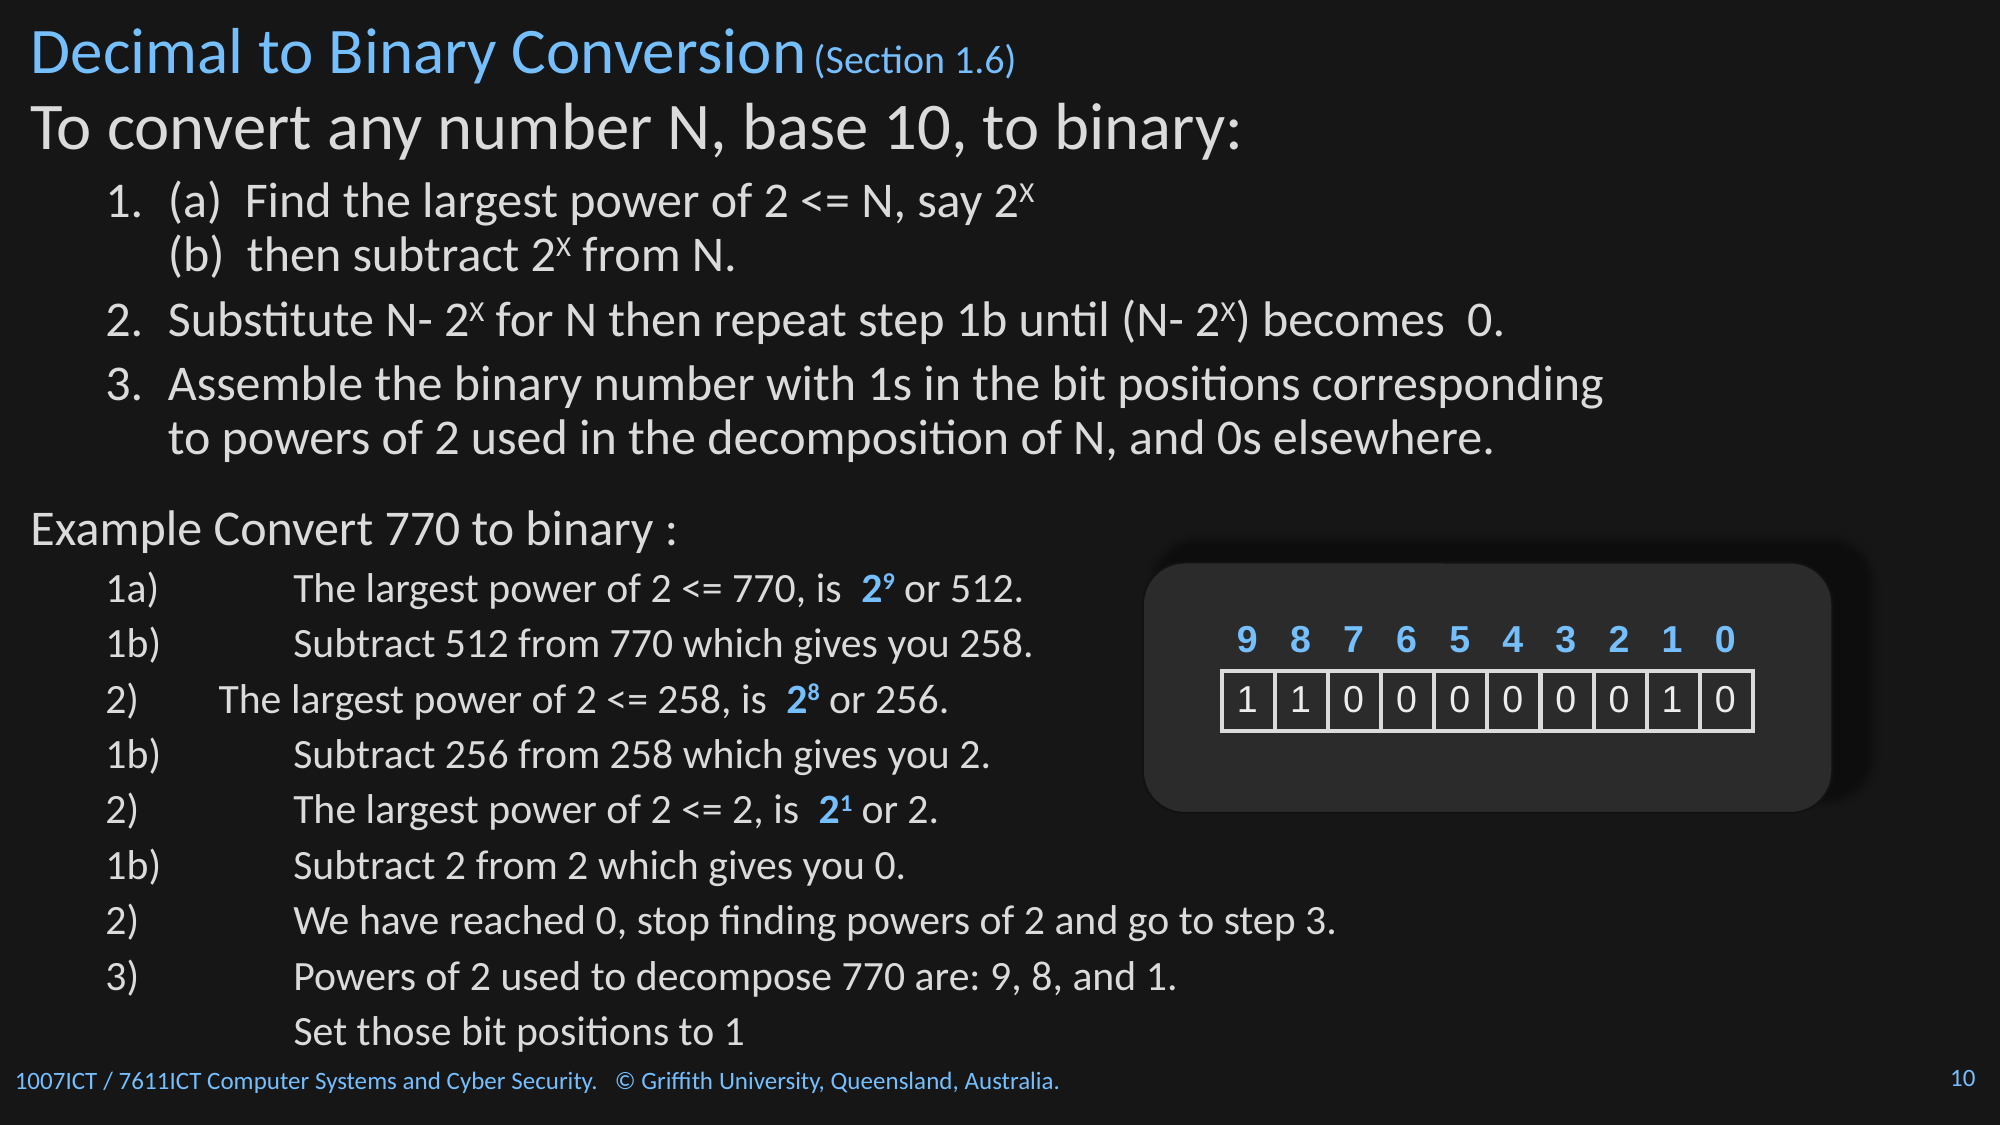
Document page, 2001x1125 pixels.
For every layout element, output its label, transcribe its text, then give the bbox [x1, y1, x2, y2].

table_header 7 [1328, 611, 1381, 671]
title Decimal to Binary Conversion (Section 1.6) [15, 9, 1506, 84]
table_header 3 [1541, 611, 1594, 671]
table_header 0 [1383, 673, 1432, 729]
table_header 4 [1487, 611, 1541, 671]
table_header 6 [1381, 611, 1434, 671]
table_header 0 [1596, 673, 1645, 729]
table_header 0 [1330, 673, 1379, 729]
text_box [1661, 561, 1834, 814]
table_header 0 [1702, 673, 1751, 729]
list To convert any number N, base 10, to binary: (a) Find the largest power of 2 <= N, say 2X (b) then subtract 2X from N. Substitute N- 2X for N then repeat step 1b until (N- 2X) becomes 0. Assemble the binary number with 1s in the bit positions corresponding to powers of 2 used in the decomposition of N, and 0s elsewhere. Example Convert 770 to binary : 1a) The largest power of 2 <= 770, is 29 or 512. 1b) Subtract 512 from 770 which gives you 258. The largest power of 2 <= 258, is 28 or 256. 1b) Subtract 256 from 258 which gives you 2. 2) The largest power of 2 <= 2, is 21 or 2. 1b) Subtract 2 from 2 which gives you 0. 2) We have reached 0, stop finding powers of 2 and go to step 3. 3) Powers of 2 used to decompose 770 are: 9, 8, and 1. Set those bit positions to 1 [15, 84, 1661, 1090]
table_header 1 [1649, 673, 1698, 729]
table_header 2 [1594, 611, 1647, 671]
table_header 0 [1489, 673, 1538, 729]
table_header 8 [1275, 611, 1328, 671]
table_header 1 [1224, 673, 1273, 729]
table_header 1 [1277, 673, 1326, 729]
table_header 0 [1543, 673, 1592, 729]
table_header 5 [1434, 611, 1487, 671]
table_header 9 [1222, 611, 1275, 671]
table_header 1 [1647, 611, 1700, 671]
table_header 0 [1700, 611, 1753, 671]
table_header 0 [1436, 673, 1485, 729]
